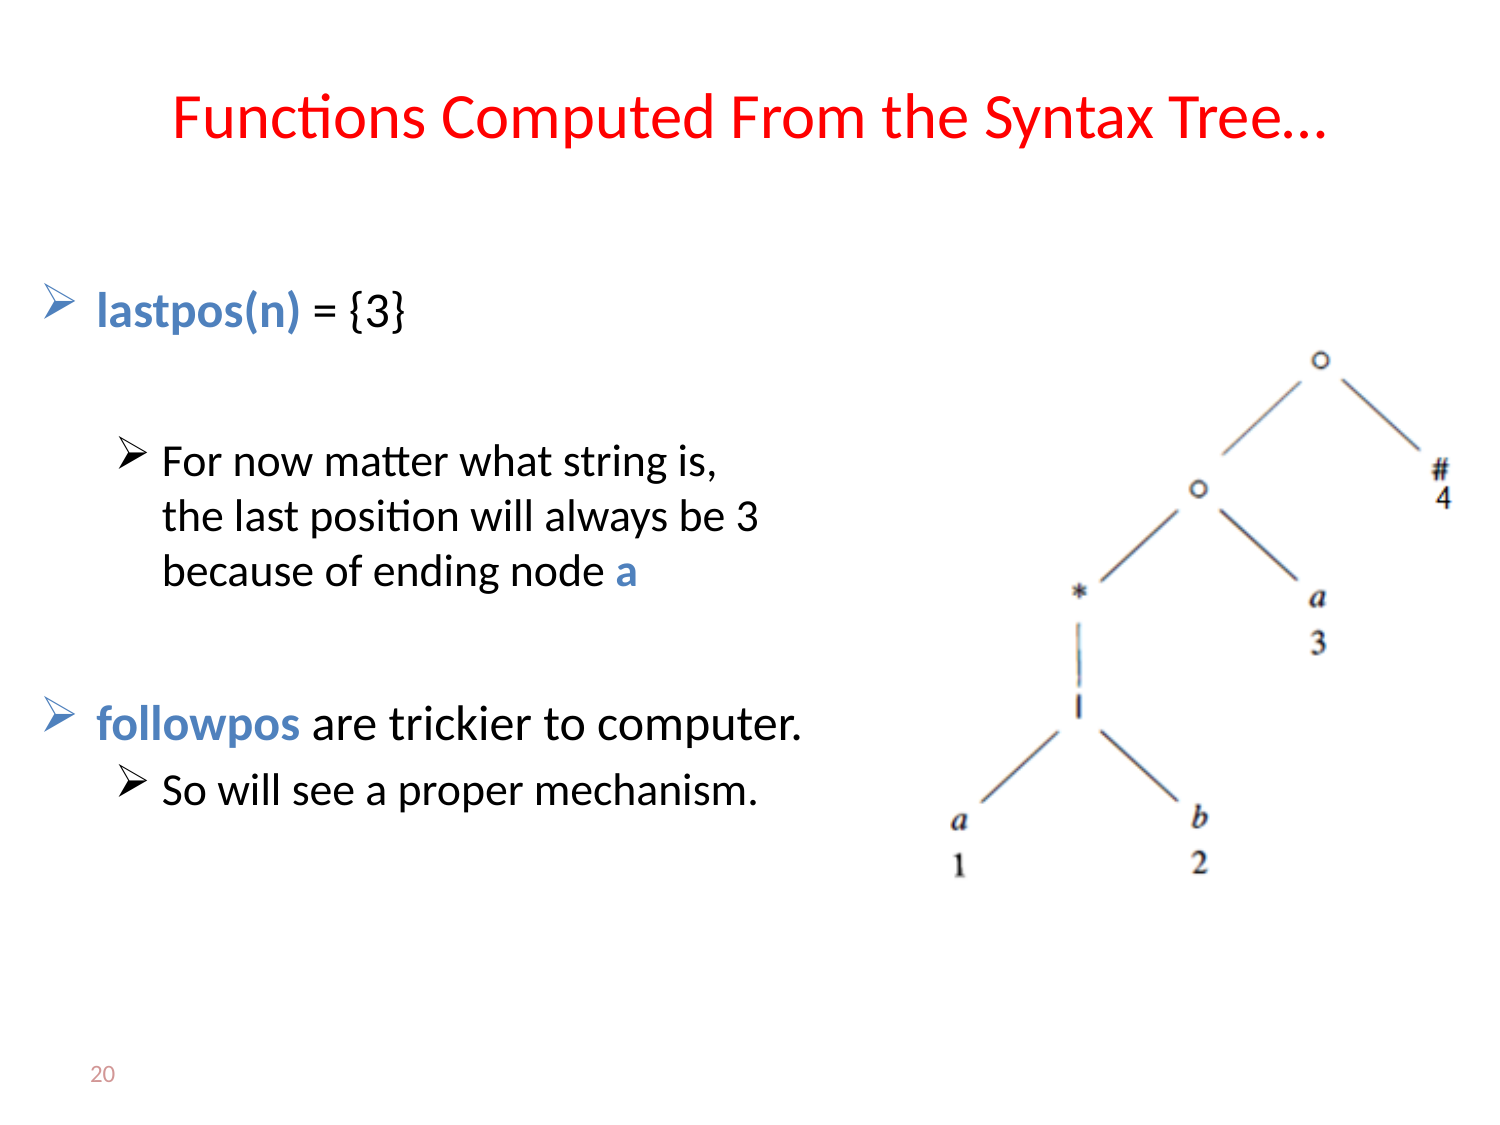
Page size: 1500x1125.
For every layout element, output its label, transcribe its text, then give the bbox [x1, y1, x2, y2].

list lastpos(n) = {3} For now matter what string is, the last position will always be 3 because of ending node a followpos are trickier to computer. So will see a proper mechanism. [24, 200, 1475, 1025]
title Functions Computed From the Syntax Tree… [75, 37, 1425, 188]
slide_number 20 [75, 1042, 425, 1103]
picture [949, 324, 1476, 907]
